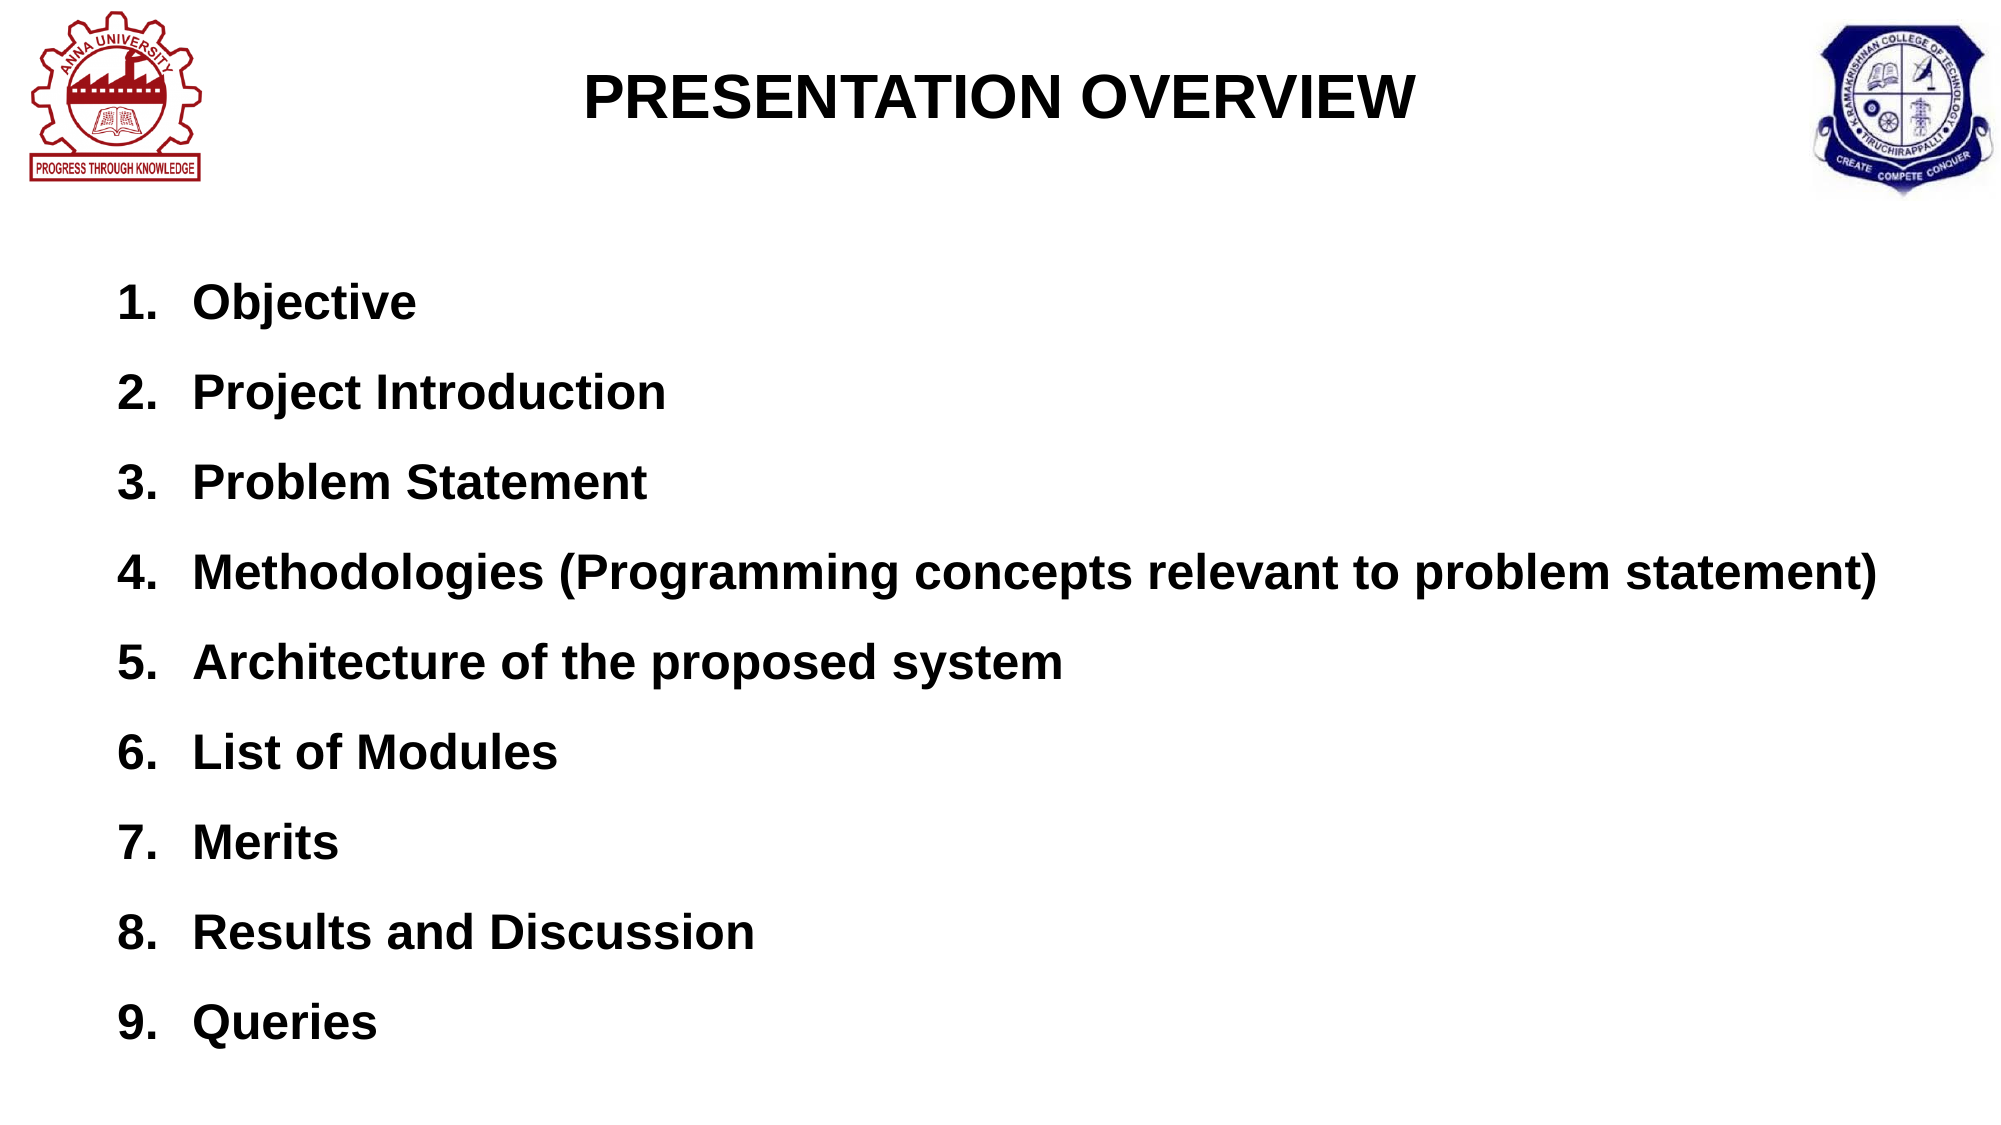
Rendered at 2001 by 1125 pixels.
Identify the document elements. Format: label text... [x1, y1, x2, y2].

text_box Objective Project Introduction Problem Statement Methodologies (Programming concepts relevant to problem statement) Architecture of the proposed system List of Modules Merits Results and Discussion Queries [102, 231, 1938, 1059]
picture [27, 9, 203, 184]
title PRESENTATION OVERVIEW [324, 31, 1675, 156]
picture [1809, 18, 2000, 201]
